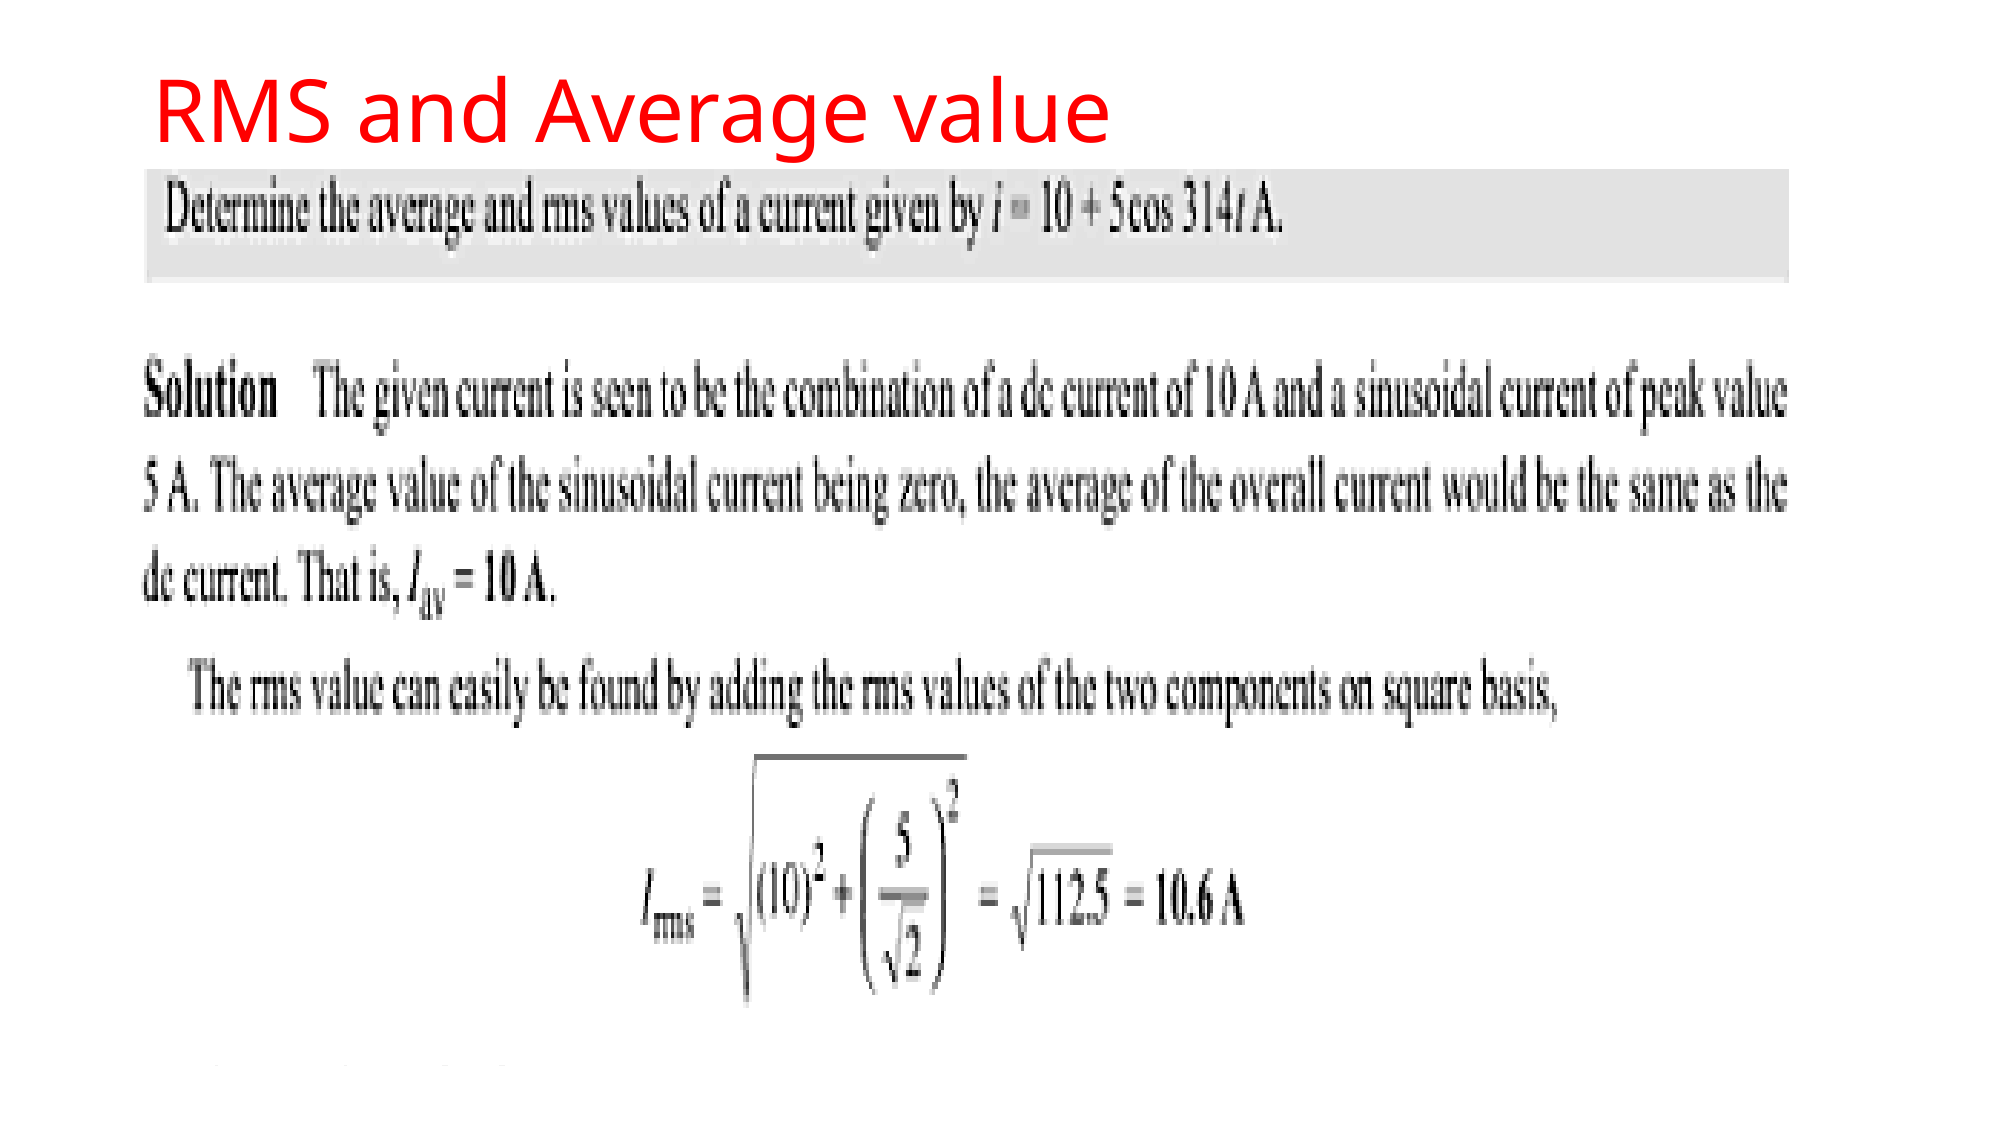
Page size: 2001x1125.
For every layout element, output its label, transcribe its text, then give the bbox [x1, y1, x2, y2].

title RMS and Average value [137, 59, 1863, 170]
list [104, 169, 1830, 1065]
